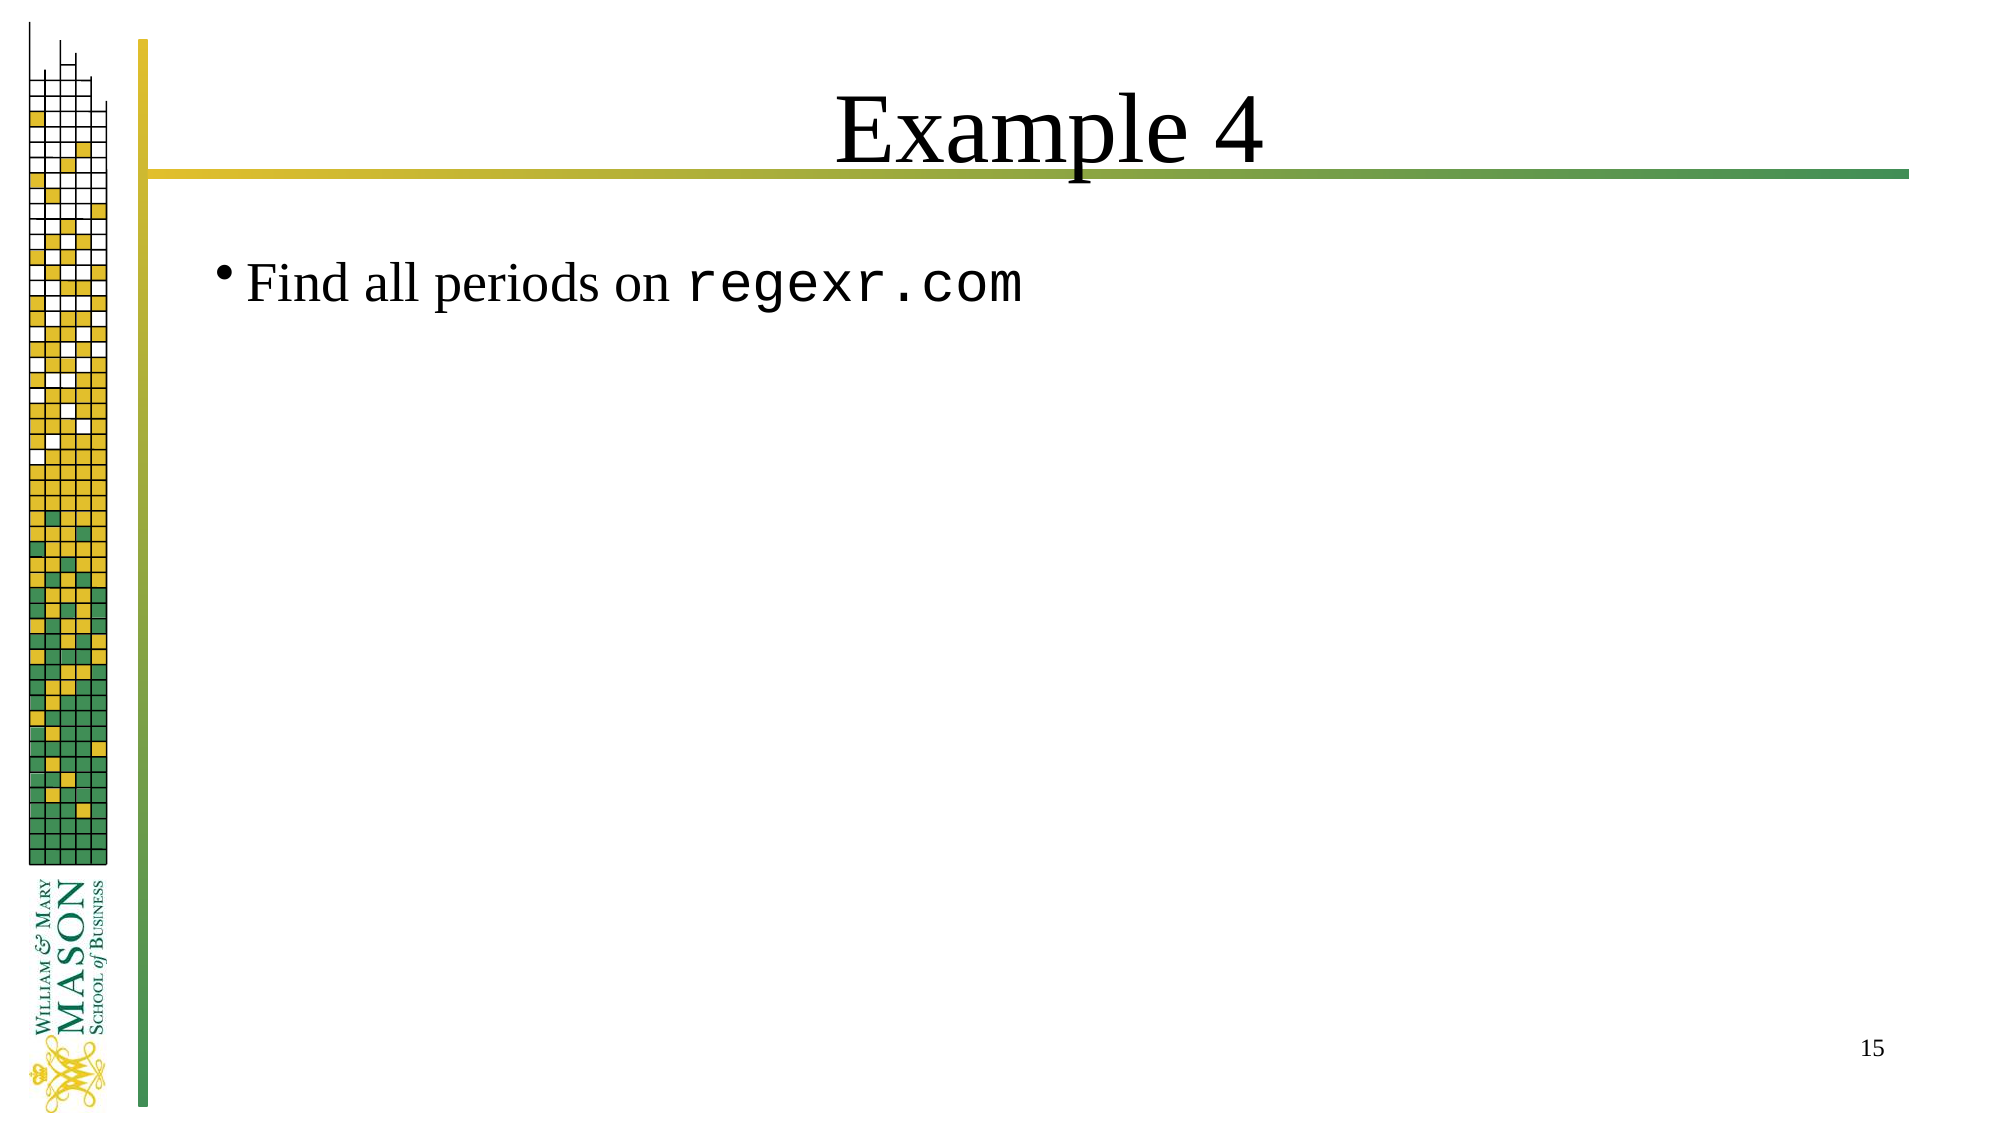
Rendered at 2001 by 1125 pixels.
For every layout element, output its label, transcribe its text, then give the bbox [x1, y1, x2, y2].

title Example 4 [200, 45, 1900, 200]
slide_number 15 [1398, 1024, 1901, 1103]
list Find all periods on regexr.com [200, 237, 1900, 1005]
picture [29, 879, 107, 1113]
